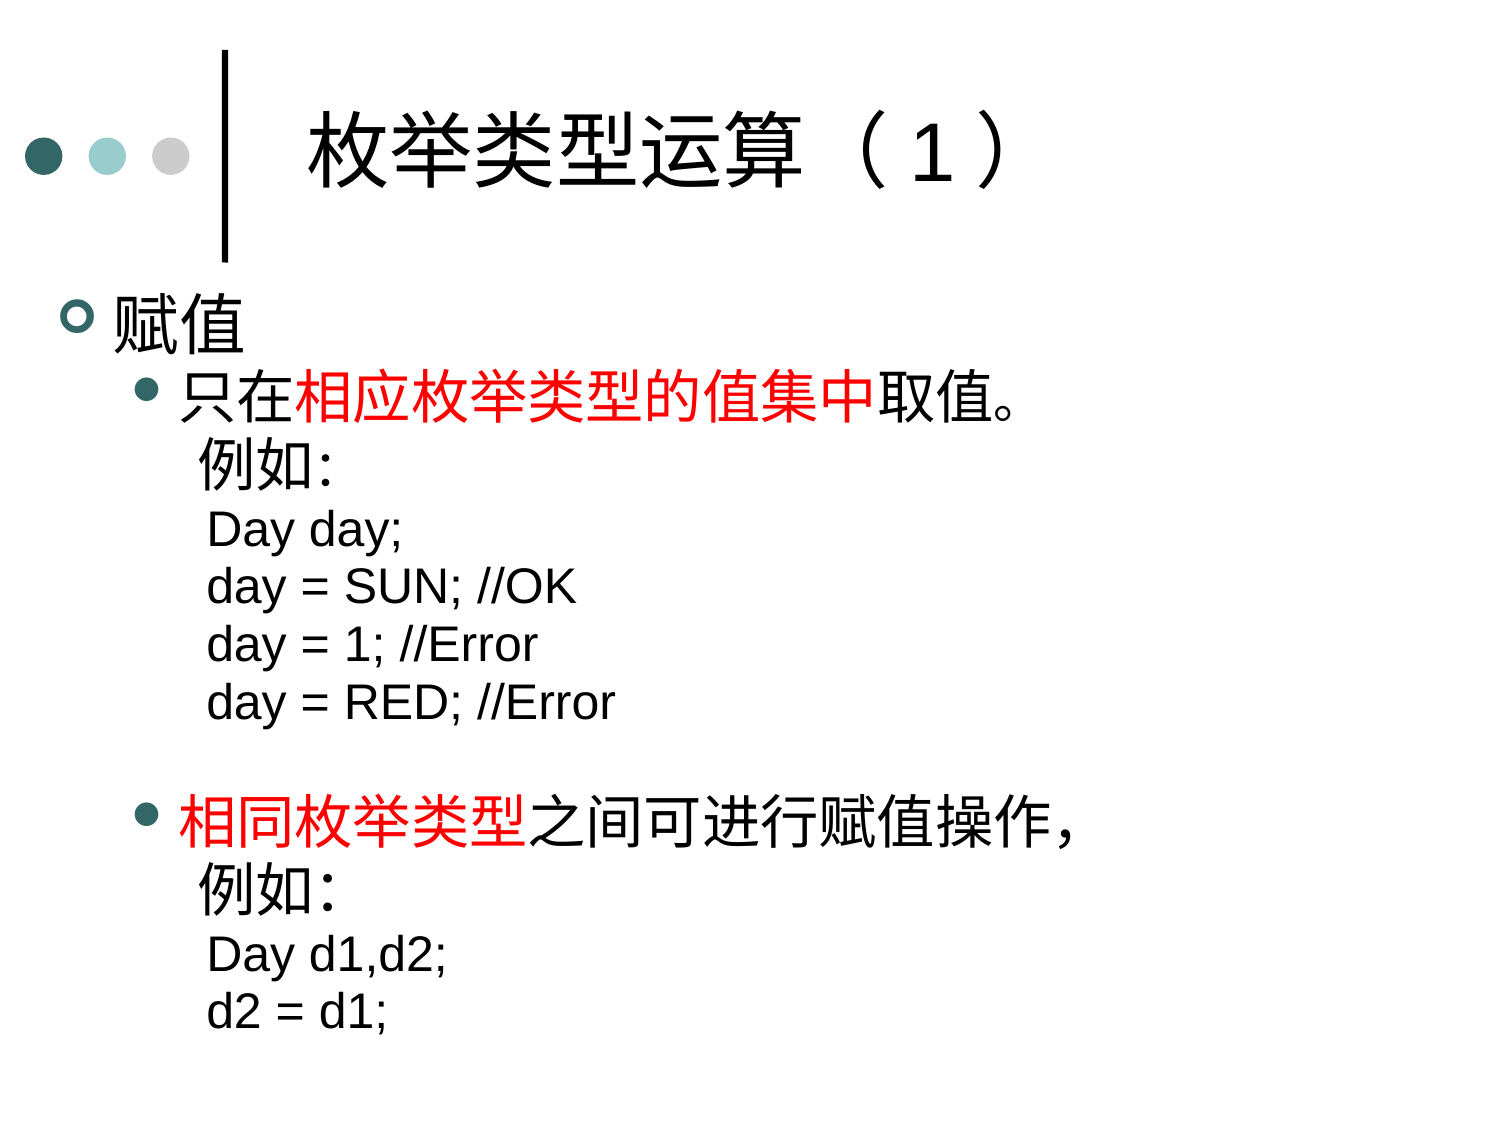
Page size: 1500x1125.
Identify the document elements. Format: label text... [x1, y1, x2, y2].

title 枚举类型运算（1） [291, 64, 1369, 232]
list 赋值 只在相应枚举类型的值集中取值。 例如： Day day; day = SUN; //OK day = 1; //Error day = RED; //Error 相同枚举类型之间可进行赋值操作， 例如： Day d1,d2; d2 = d1; [40, 290, 1500, 1125]
